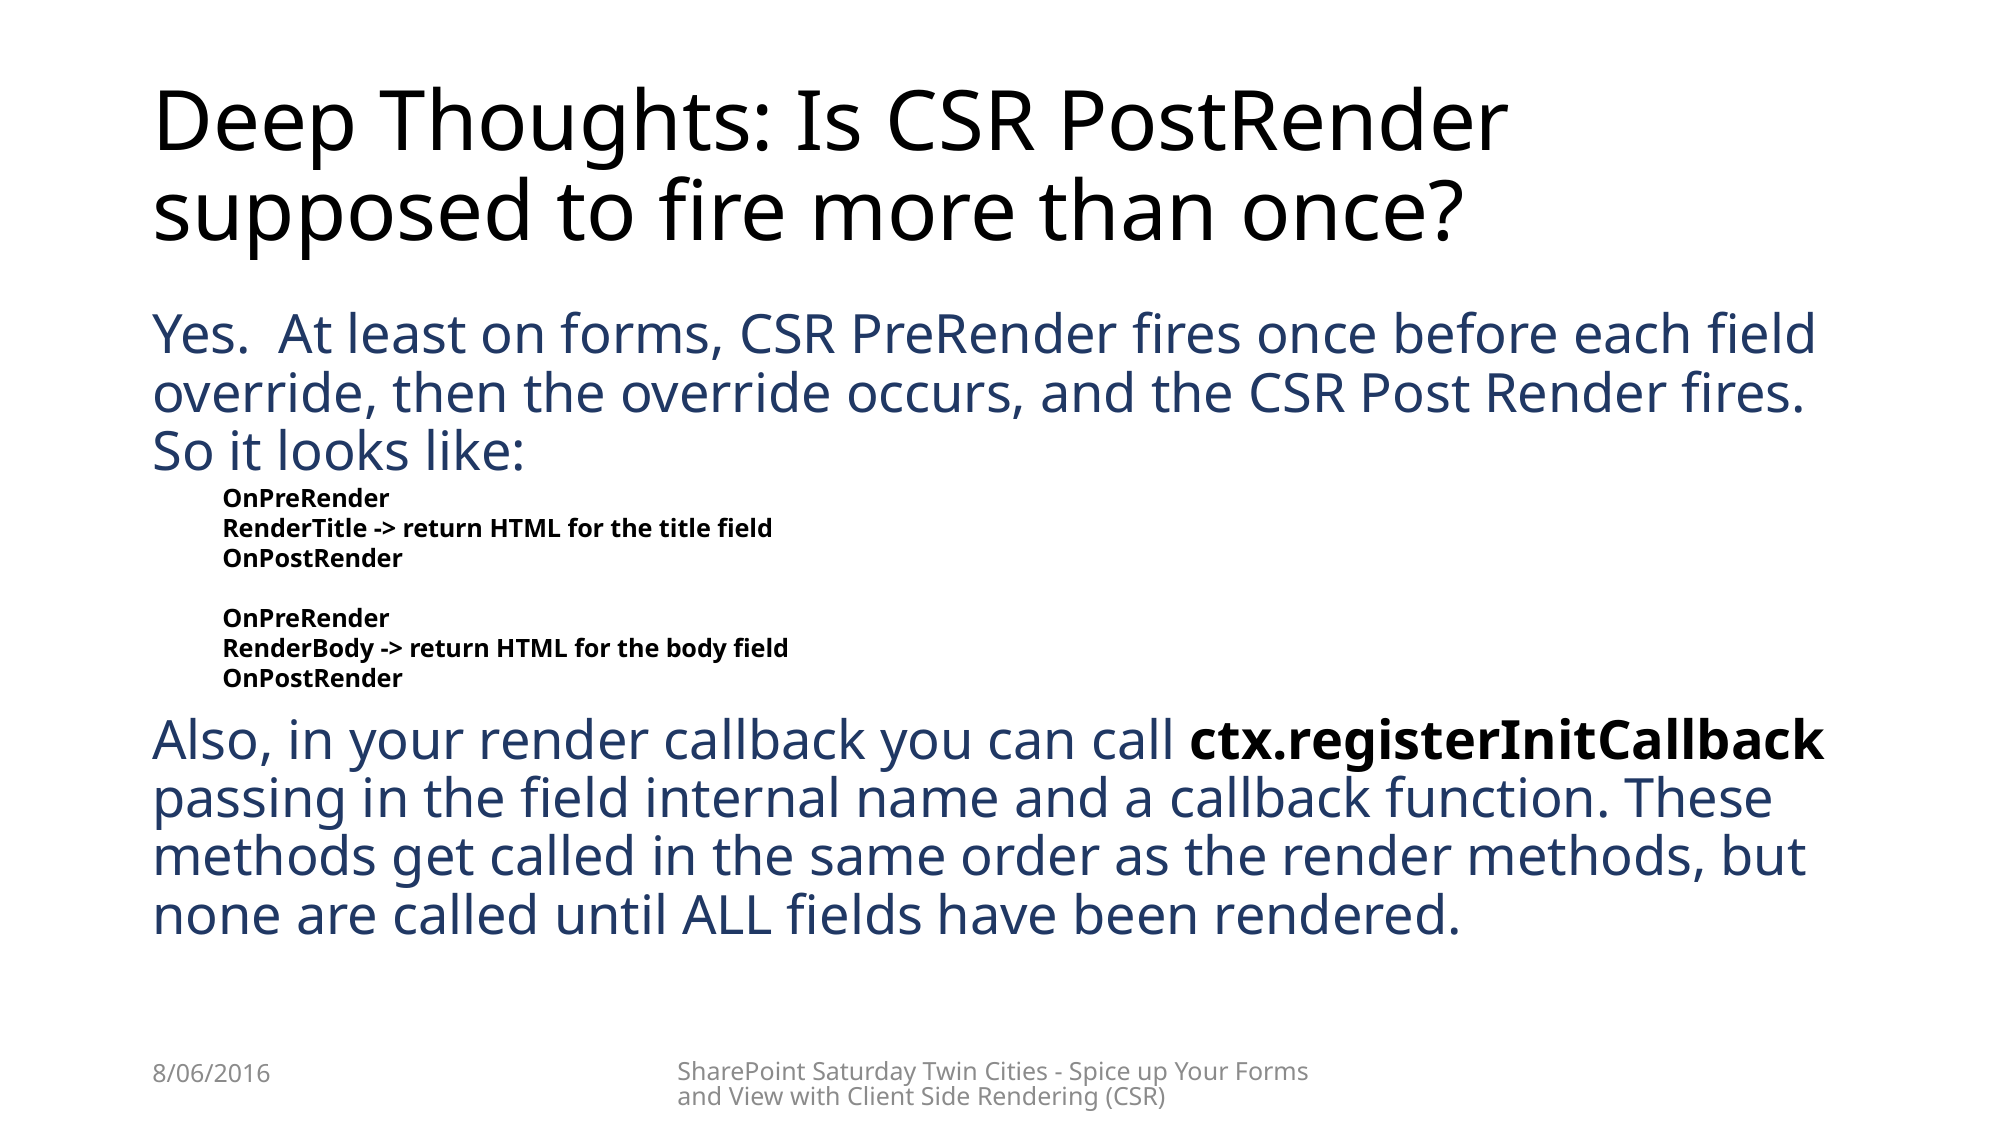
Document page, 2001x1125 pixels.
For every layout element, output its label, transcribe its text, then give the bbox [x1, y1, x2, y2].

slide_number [137, 1042, 588, 1103]
title Deep Thoughts: Is CSR PostRender supposed to fire more than once? [137, 59, 1863, 278]
footer SharePoint Saturday Twin Cities - Spice up Your Forms and View with Client Side Rendering (CSR) [662, 1042, 1338, 1103]
list Yes. At least on forms, CSR PreRender fires once before each field override, then the override occurs, and the CSR Post Render fires. So it looks like: OnPreRender RenderTitle -> return HTML for the title field OnPostRender OnPreRender RenderBody -> return HTML for the body field OnPostRender Also, in your render callback you can call ctx.registerInitCallback passing in the field internal name and a callback function. These methods get called in the same order as the render methods, but none are called until ALL fields have been rendered. [137, 299, 1863, 1014]
